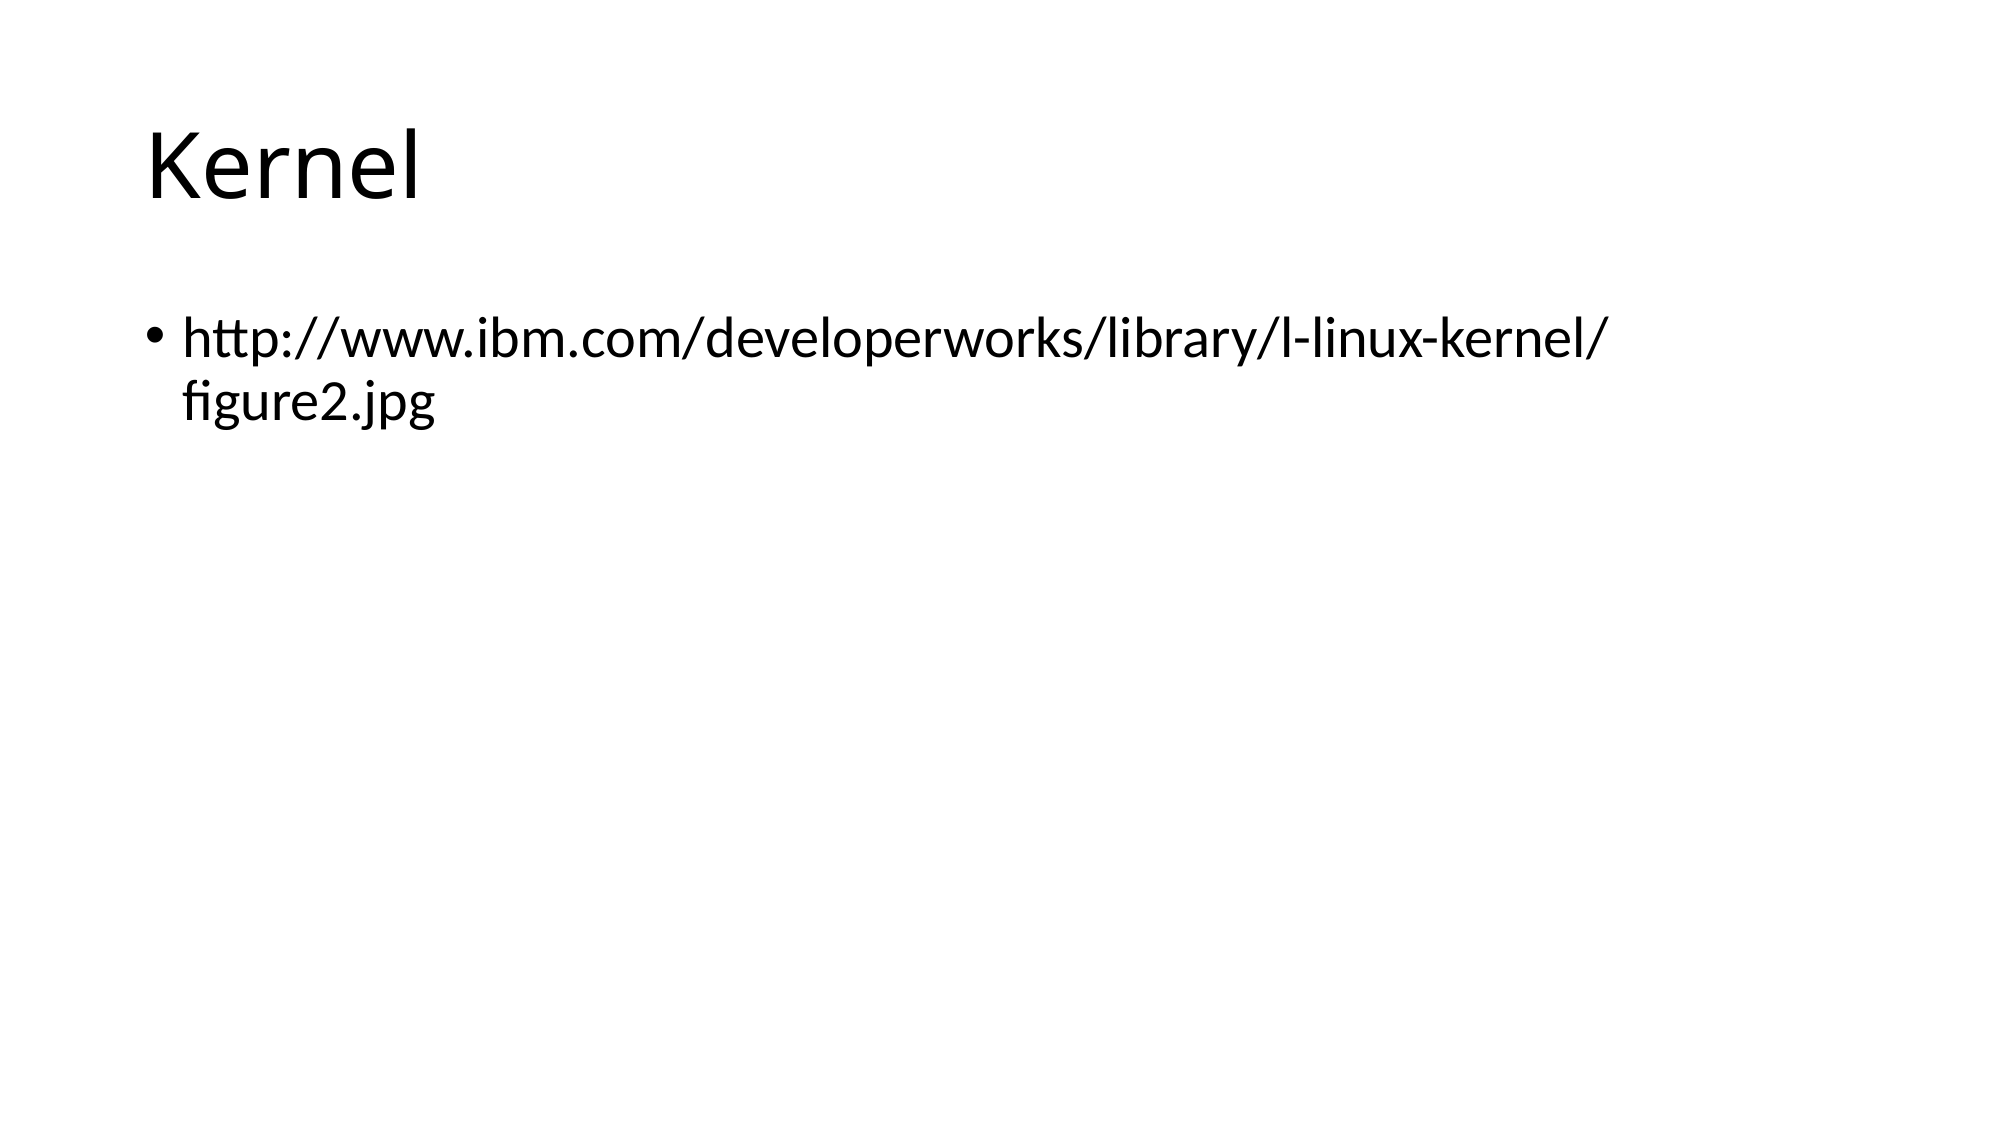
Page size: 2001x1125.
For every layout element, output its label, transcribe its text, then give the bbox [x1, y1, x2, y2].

list http://www.ibm.com/developerworks/library/l-linux-kernel/figure2.jpg [136, 298, 1863, 1014]
title Kernel [136, 59, 1863, 278]
